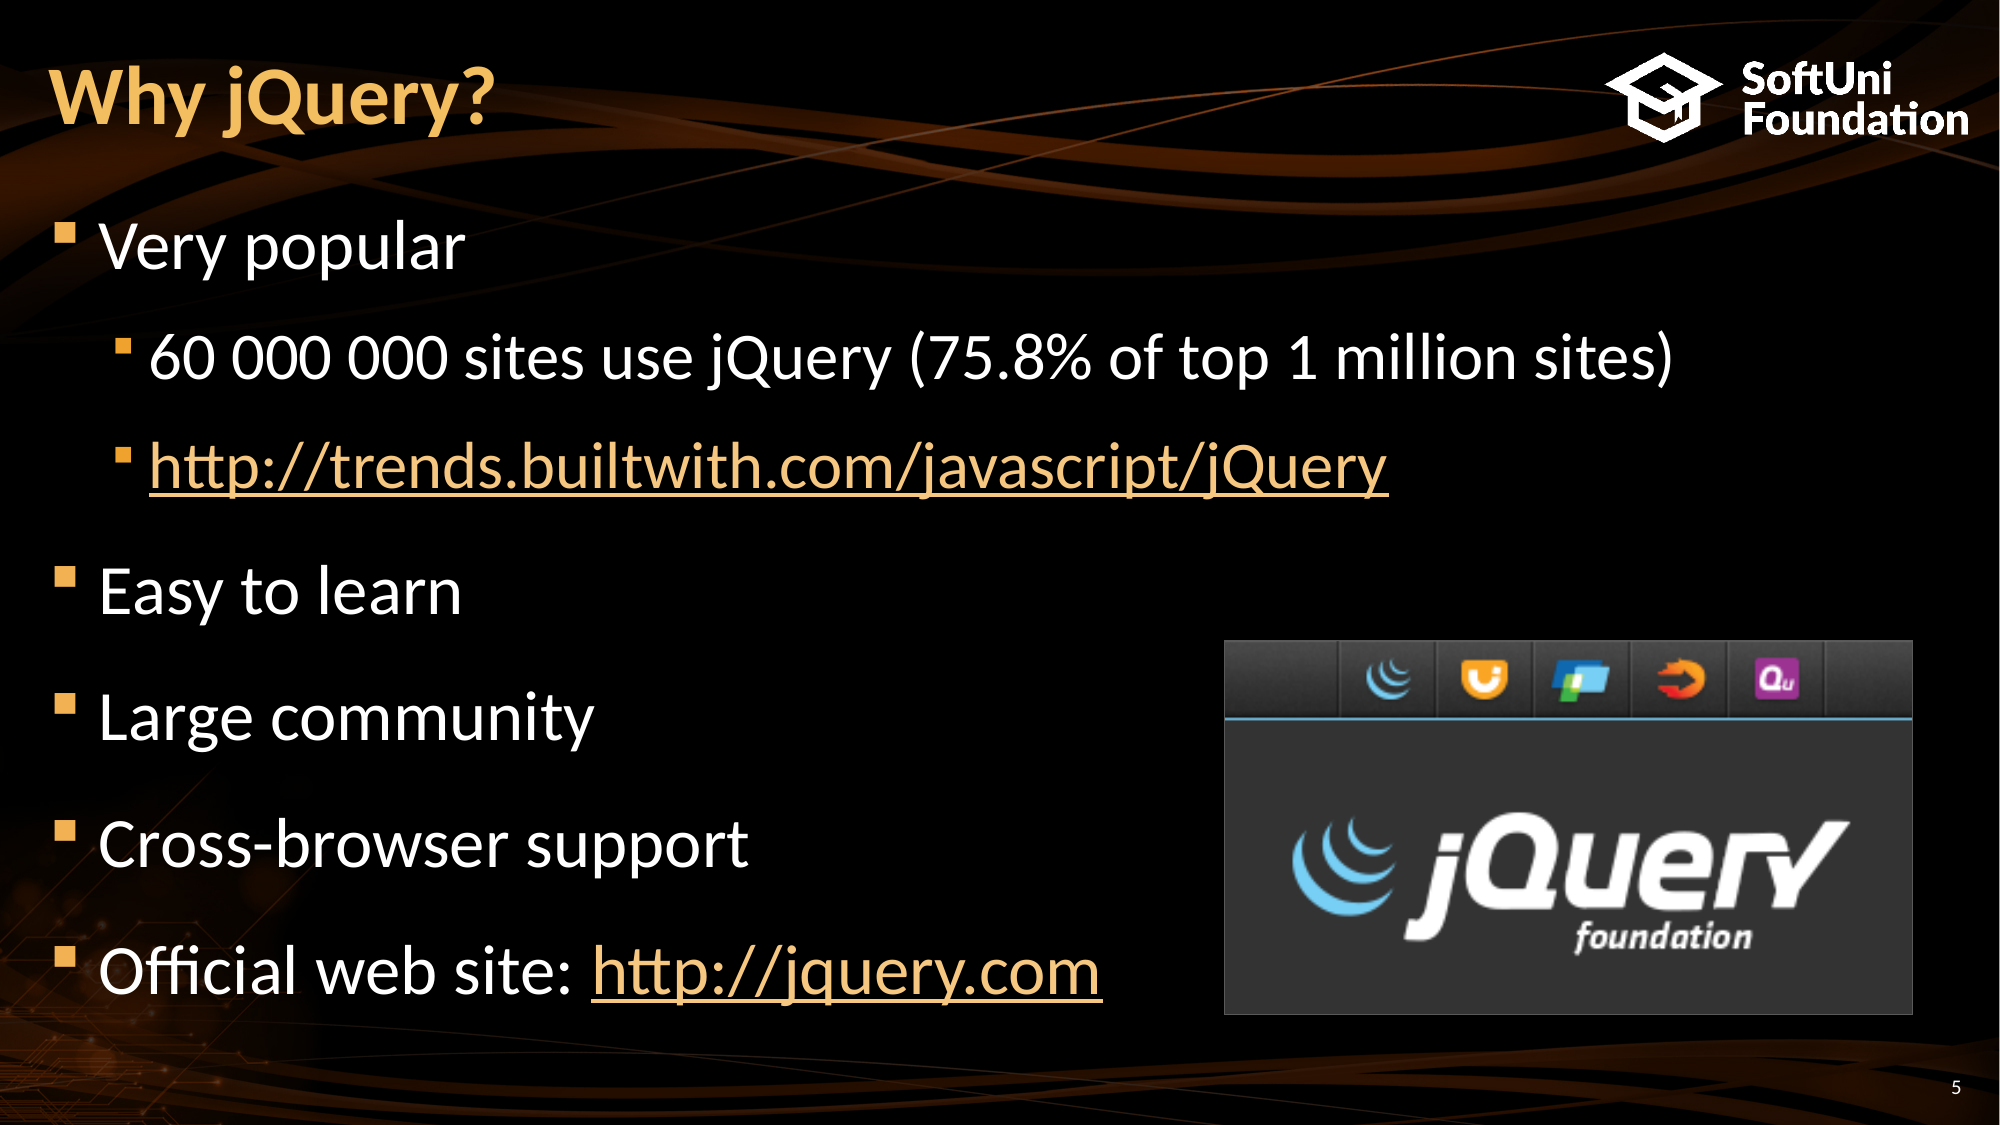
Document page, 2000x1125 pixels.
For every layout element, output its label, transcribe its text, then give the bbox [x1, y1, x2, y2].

list Very popular 60 000 000 sites use jQuery (75.8% of top 1 million sites) http://trends.builtwith.com/javascript/jQuery Easy to learn Large community Cross-browser support Official web site: http://jquery.com [31, 188, 1968, 1103]
picture [0, 0, 2000, 1125]
title Why jQuery? [30, 6, 1602, 189]
